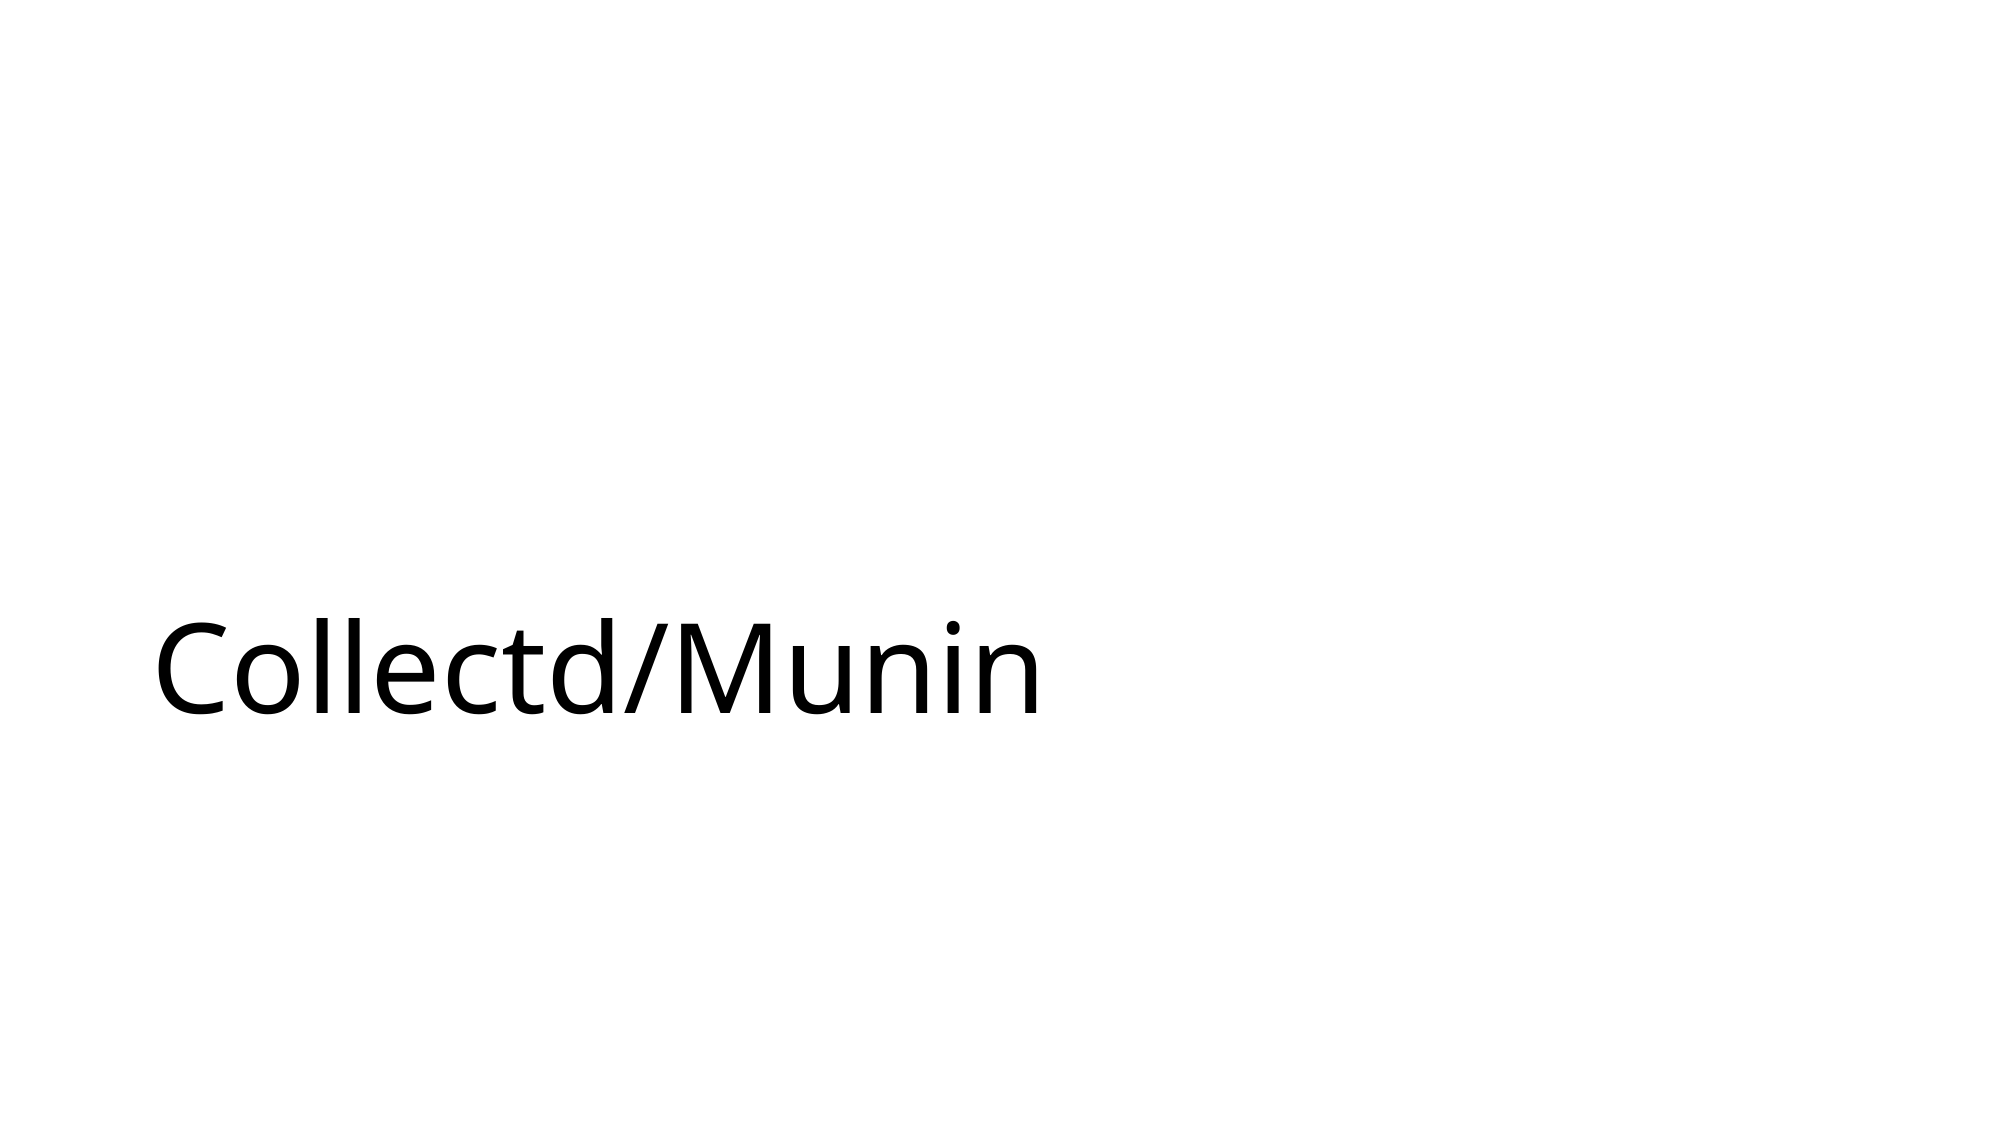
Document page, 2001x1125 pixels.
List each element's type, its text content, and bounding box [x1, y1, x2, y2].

title Collectd/Munin [136, 280, 1862, 749]
